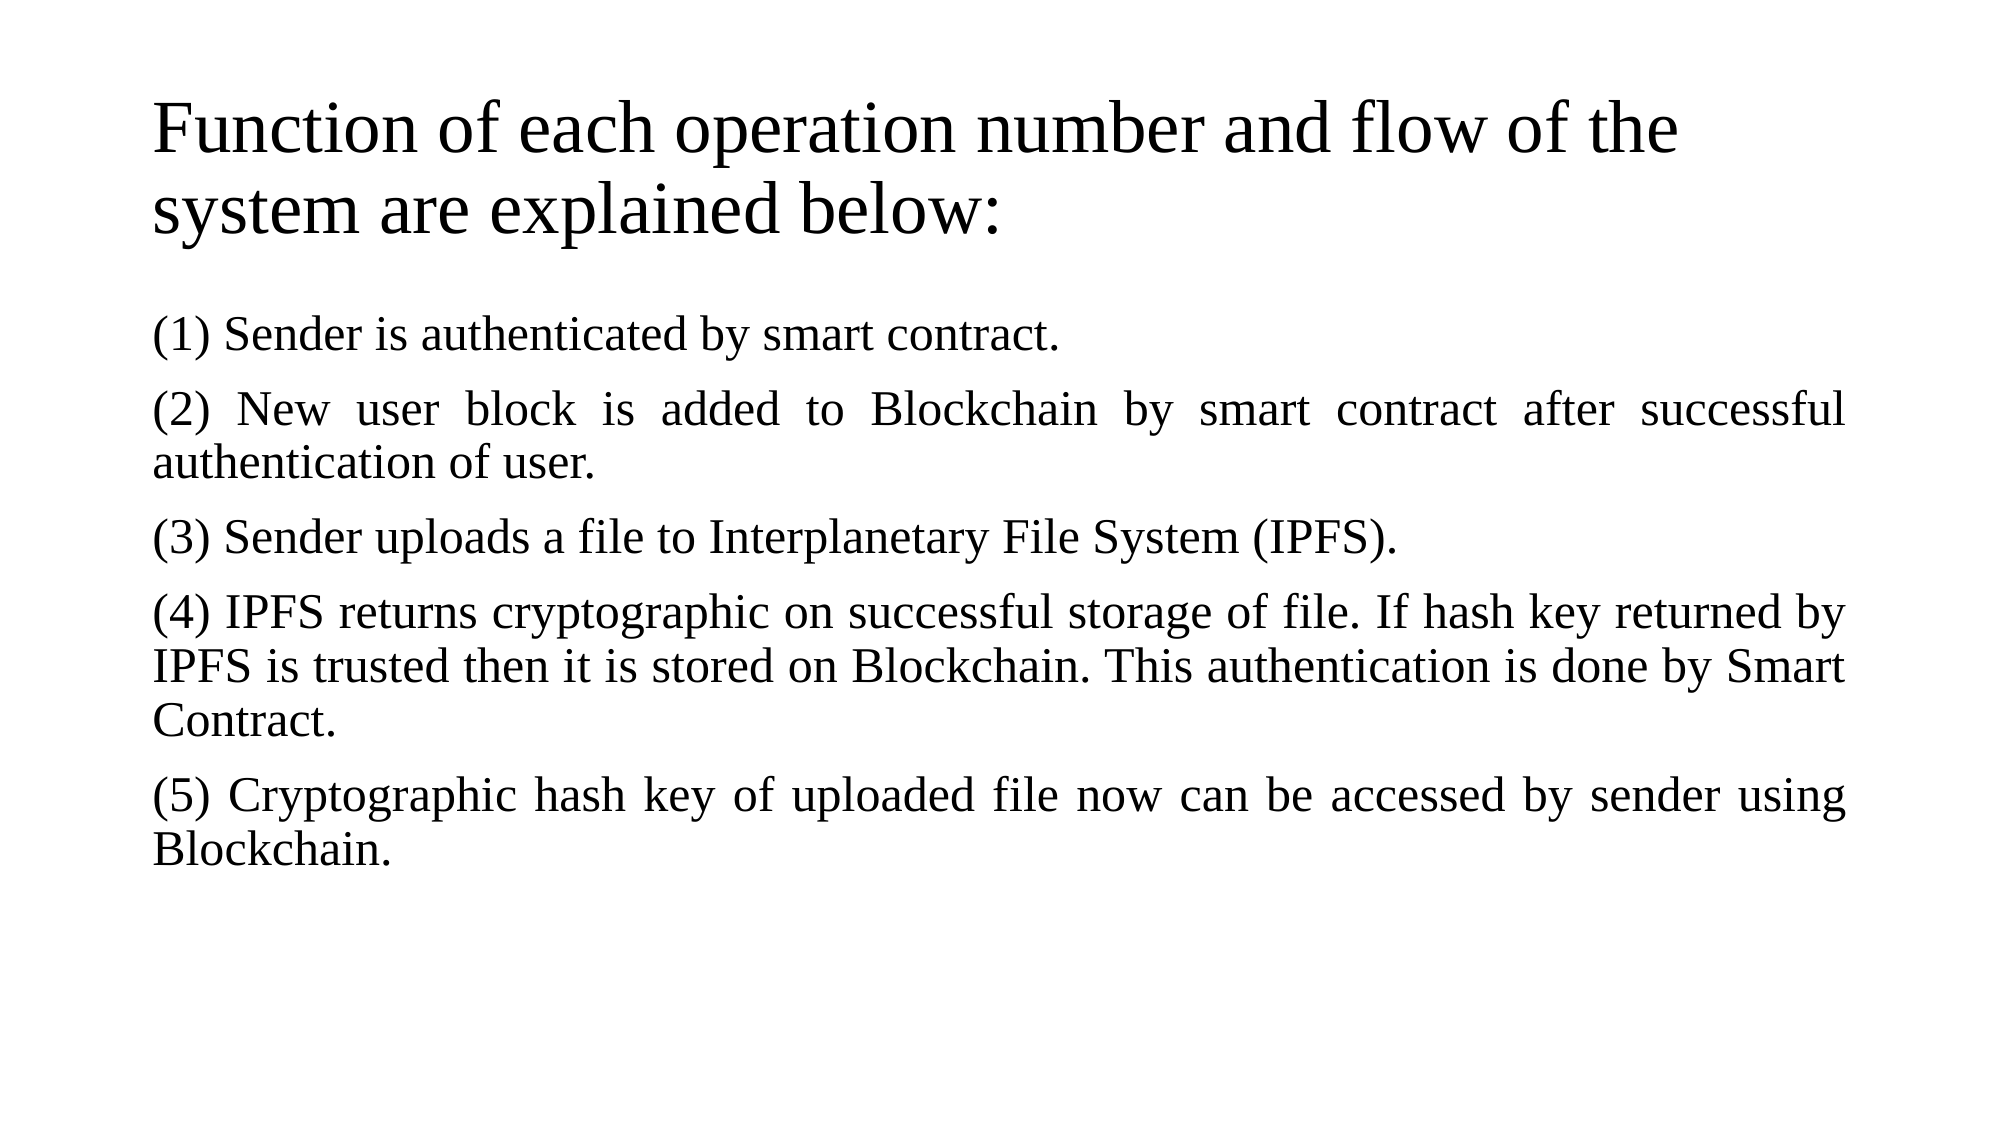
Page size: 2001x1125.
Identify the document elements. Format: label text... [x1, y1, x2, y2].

title Function of each operation number and flow of the system are explained below: [137, 59, 1863, 278]
list (1) Sender is authenticated by smart contract. (2) New user block is added to Blockchain by smart contract after successful authentication of user. (3) Sender uploads a file to Interplanetary File System (IPFS). (4) IPFS returns cryptographic on successful storage of file. If hash key returned by IPFS is trusted then it is stored on Blockchain. This authentication is done by Smart Contract. (5) Cryptographic hash key of uploaded file now can be accessed by sender using Blockchain. [137, 299, 1863, 1014]
